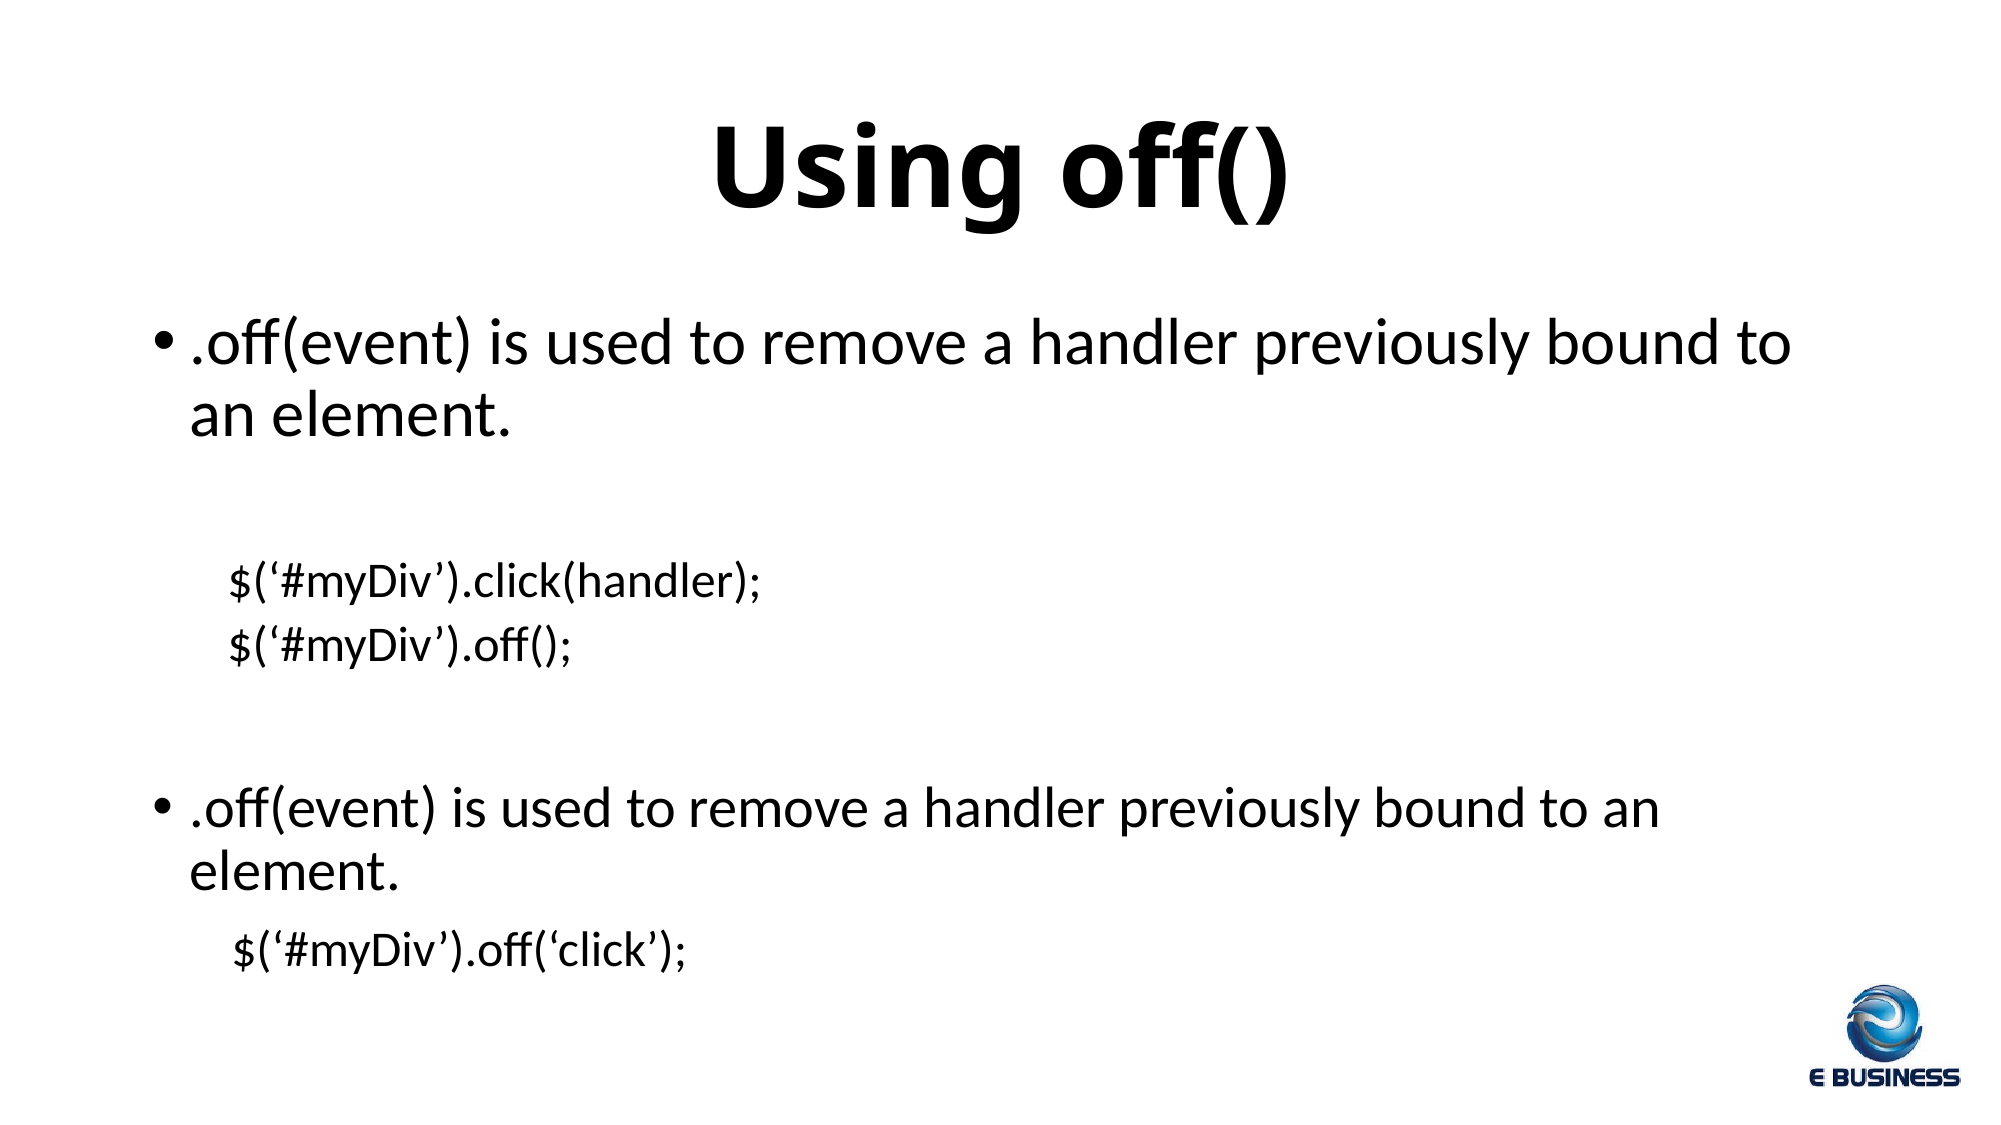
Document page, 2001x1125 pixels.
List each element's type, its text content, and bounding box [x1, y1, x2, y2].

list .off(event) is used to remove a handler previously bound to an element. $(‘#myDiv’).click(handler); $(‘#myDiv’).off(); .off(event) is used to remove a handler previously bound to an element. $(‘#myDiv’).off(‘click’); [137, 299, 1863, 1102]
title Using off() [125, 62, 1875, 280]
picture [1863, 983, 1961, 1088]
